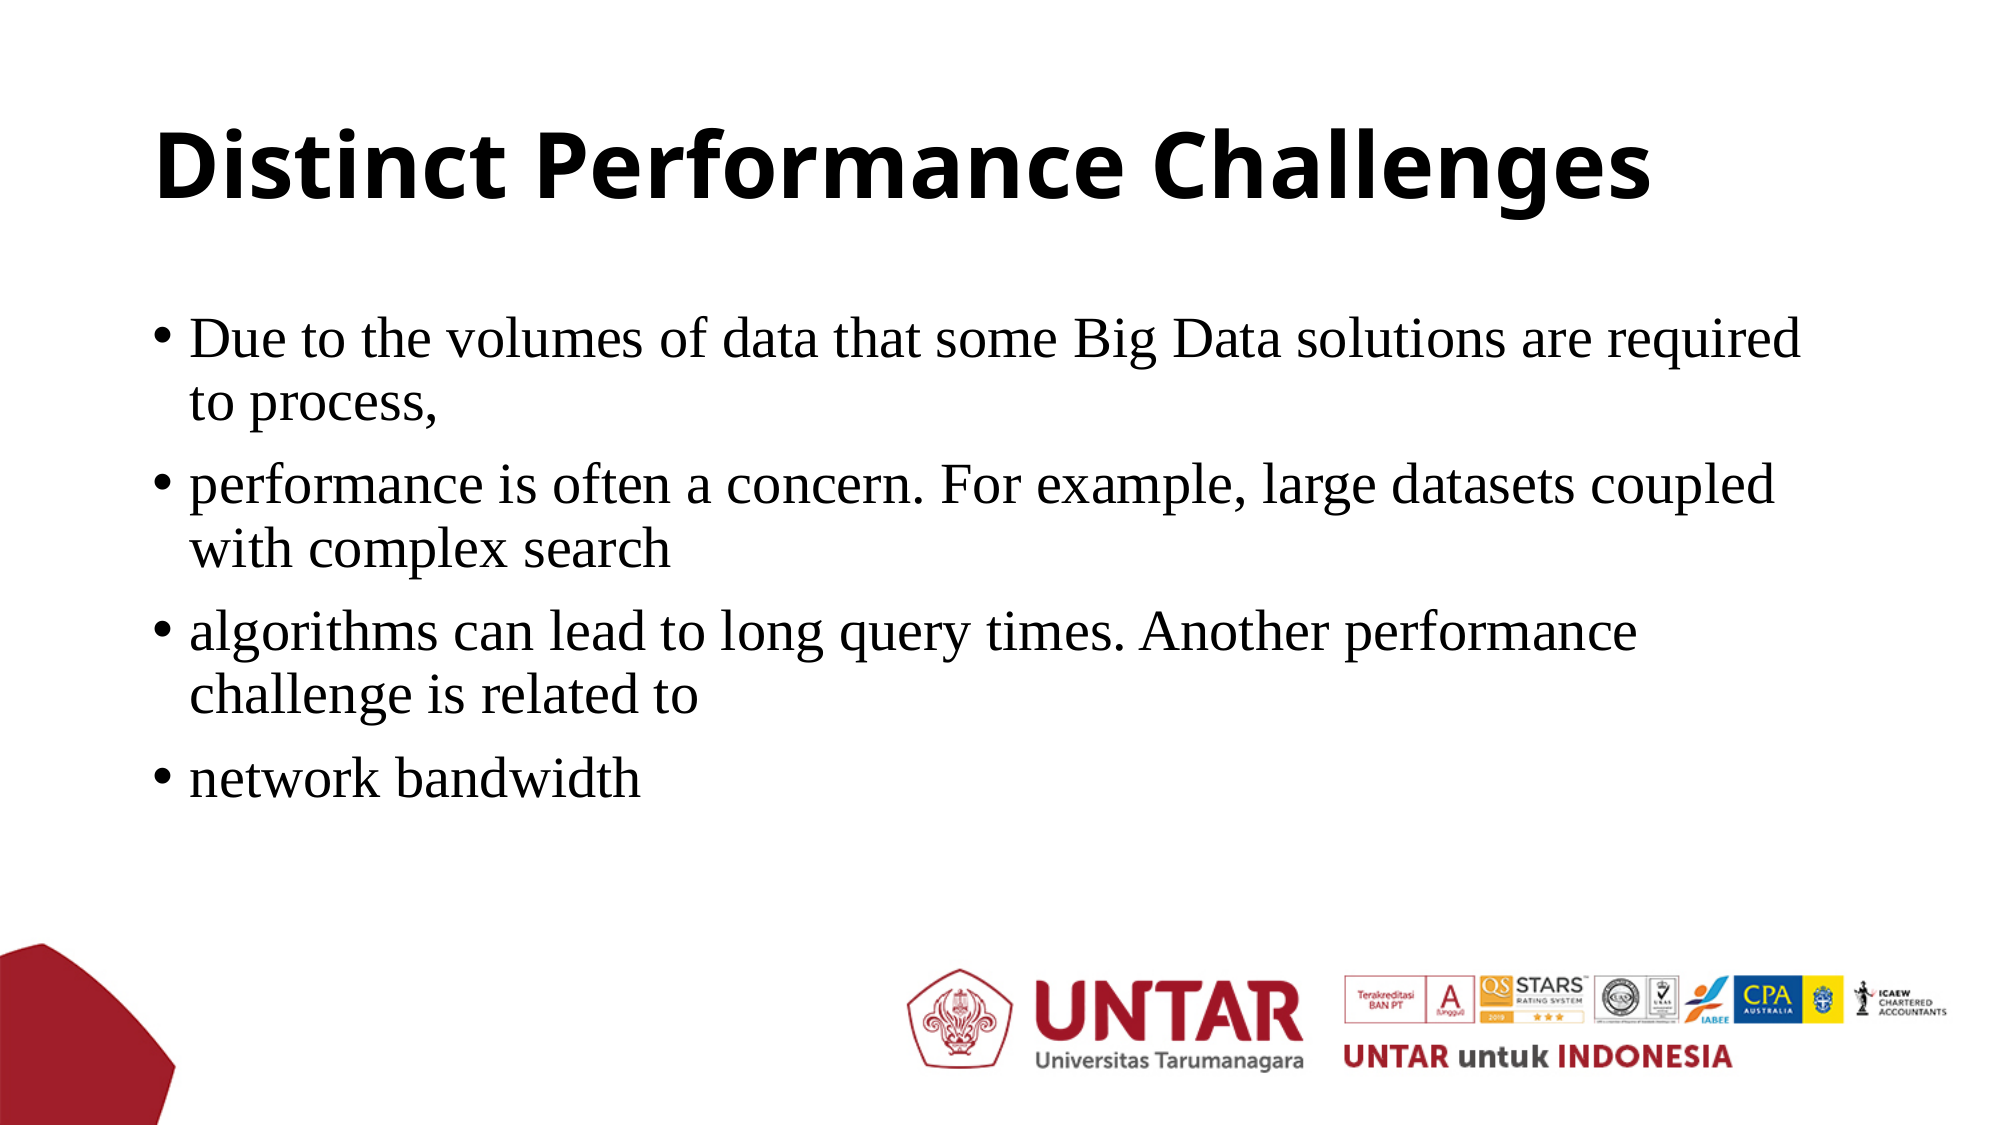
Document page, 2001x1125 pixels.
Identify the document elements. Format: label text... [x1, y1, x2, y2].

picture [0, 0, 2001, 1125]
title Distinct Performance Challenges [137, 59, 1863, 278]
list Due to the volumes of data that some Big Data solutions are required to process, performance is often a concern. For example, large datasets coupled with complex search algorithms can lead to long query times. Another performance challenge is related to network bandwidth [137, 299, 1863, 1014]
